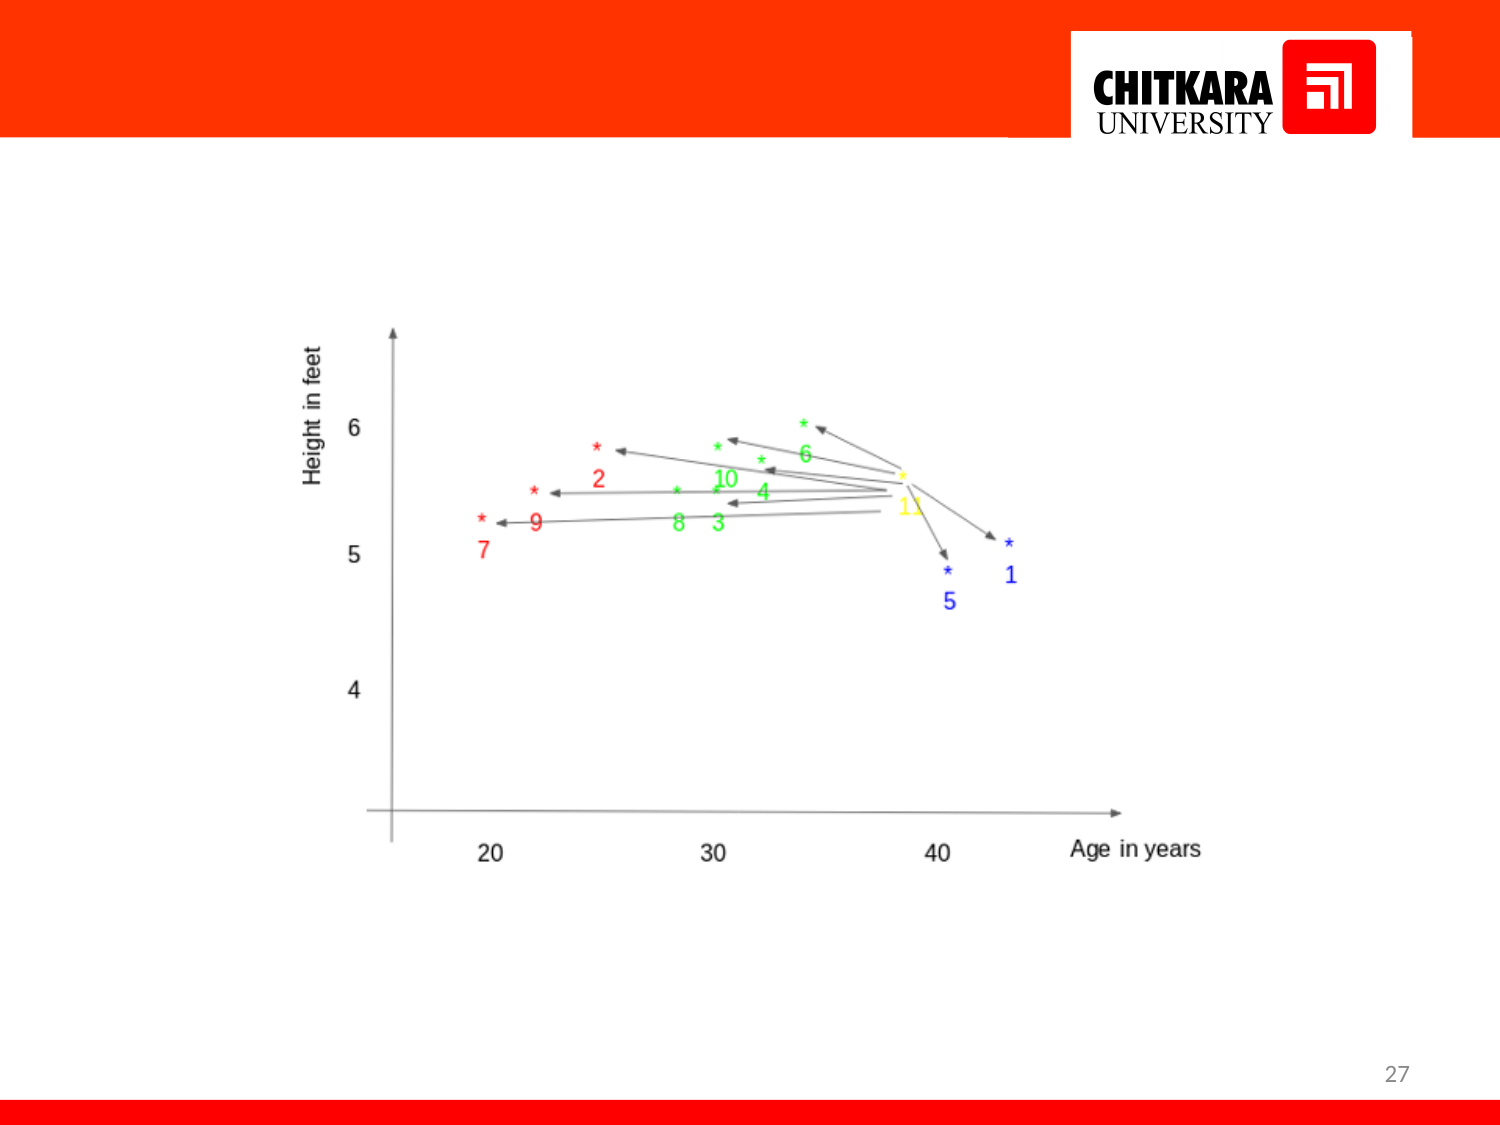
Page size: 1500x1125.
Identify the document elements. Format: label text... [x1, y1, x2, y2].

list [281, 313, 1219, 879]
slide_number 27 [1074, 1042, 1425, 1103]
picture [1074, 37, 1391, 138]
